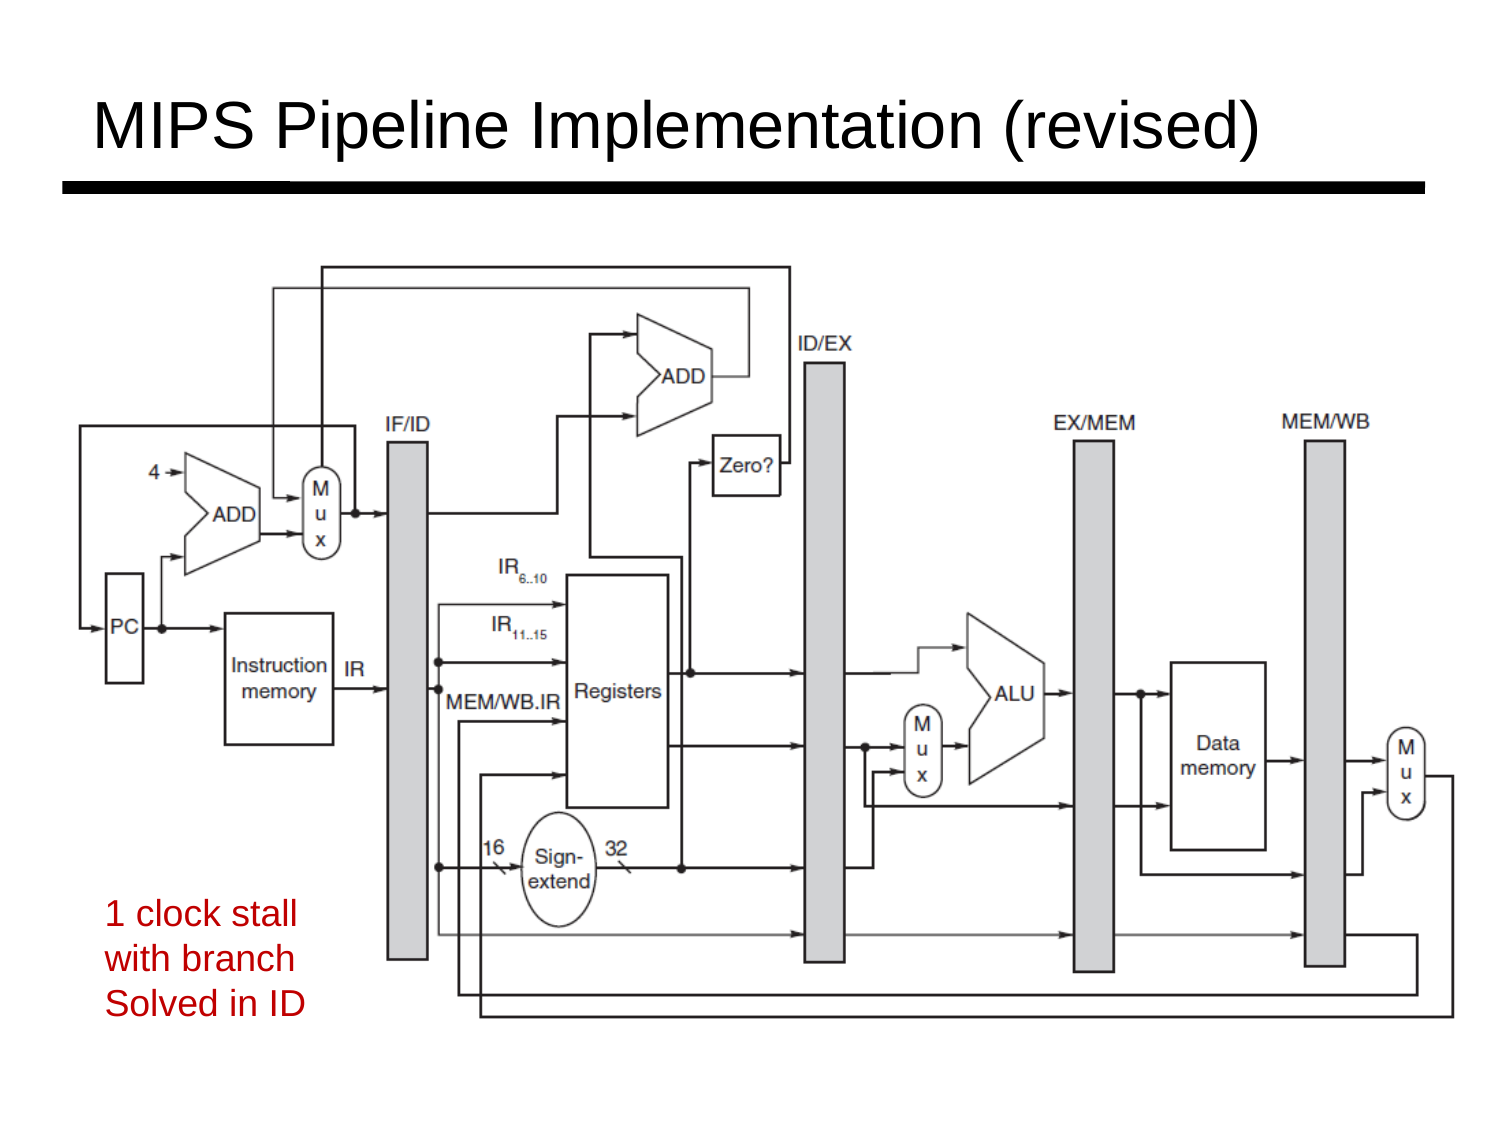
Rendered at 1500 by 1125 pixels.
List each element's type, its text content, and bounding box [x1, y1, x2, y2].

text_box MIPS Pipeline Implementation (revised) [77, 65, 1278, 170]
picture [52, 255, 1468, 1024]
